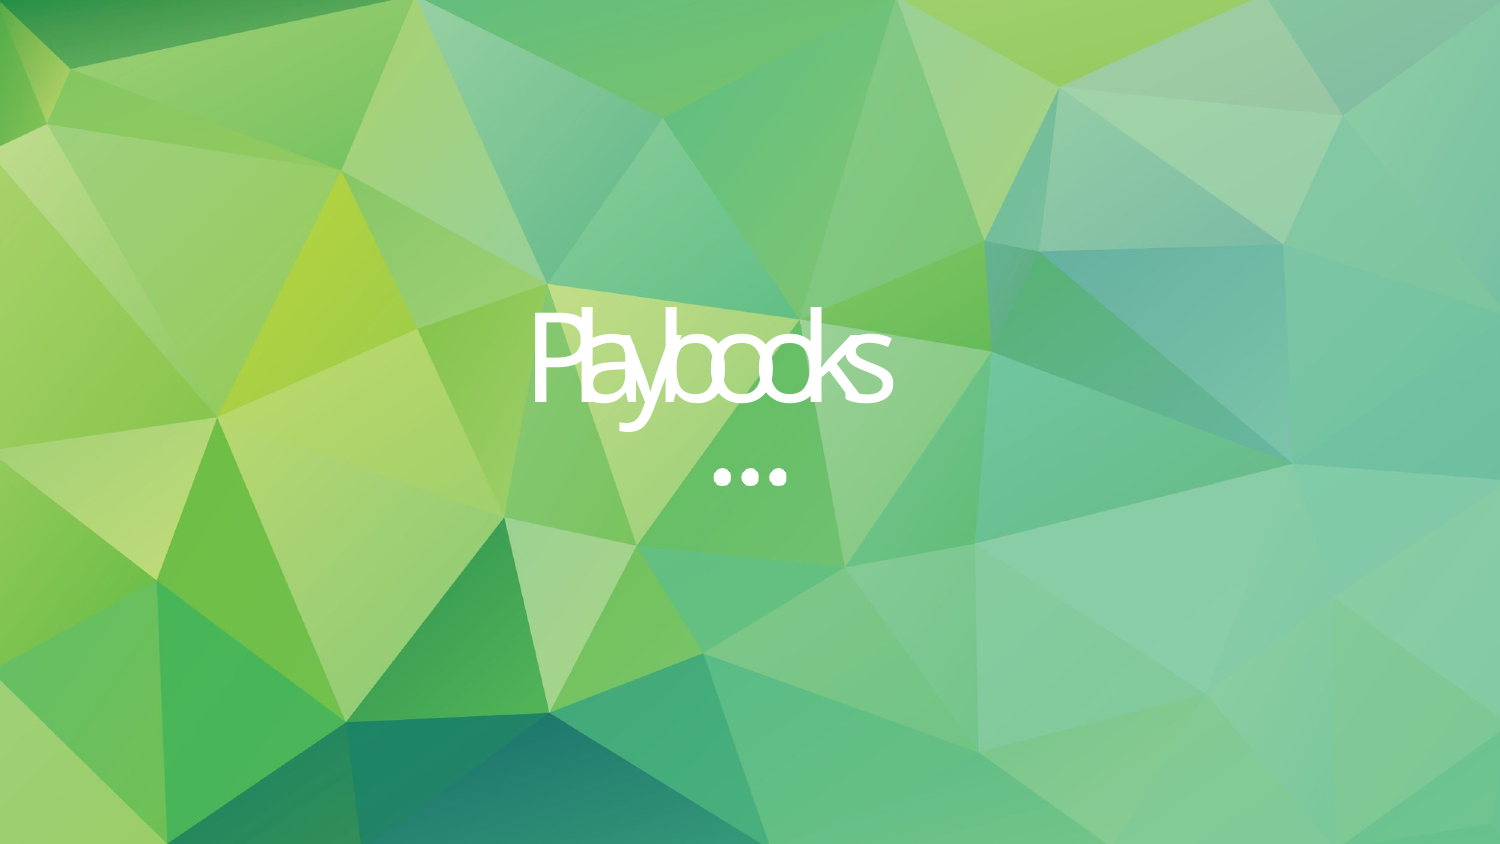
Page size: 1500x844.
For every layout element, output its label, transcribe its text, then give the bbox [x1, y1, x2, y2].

title Playbooks [521, 275, 979, 428]
picture [0, 0, 1500, 844]
